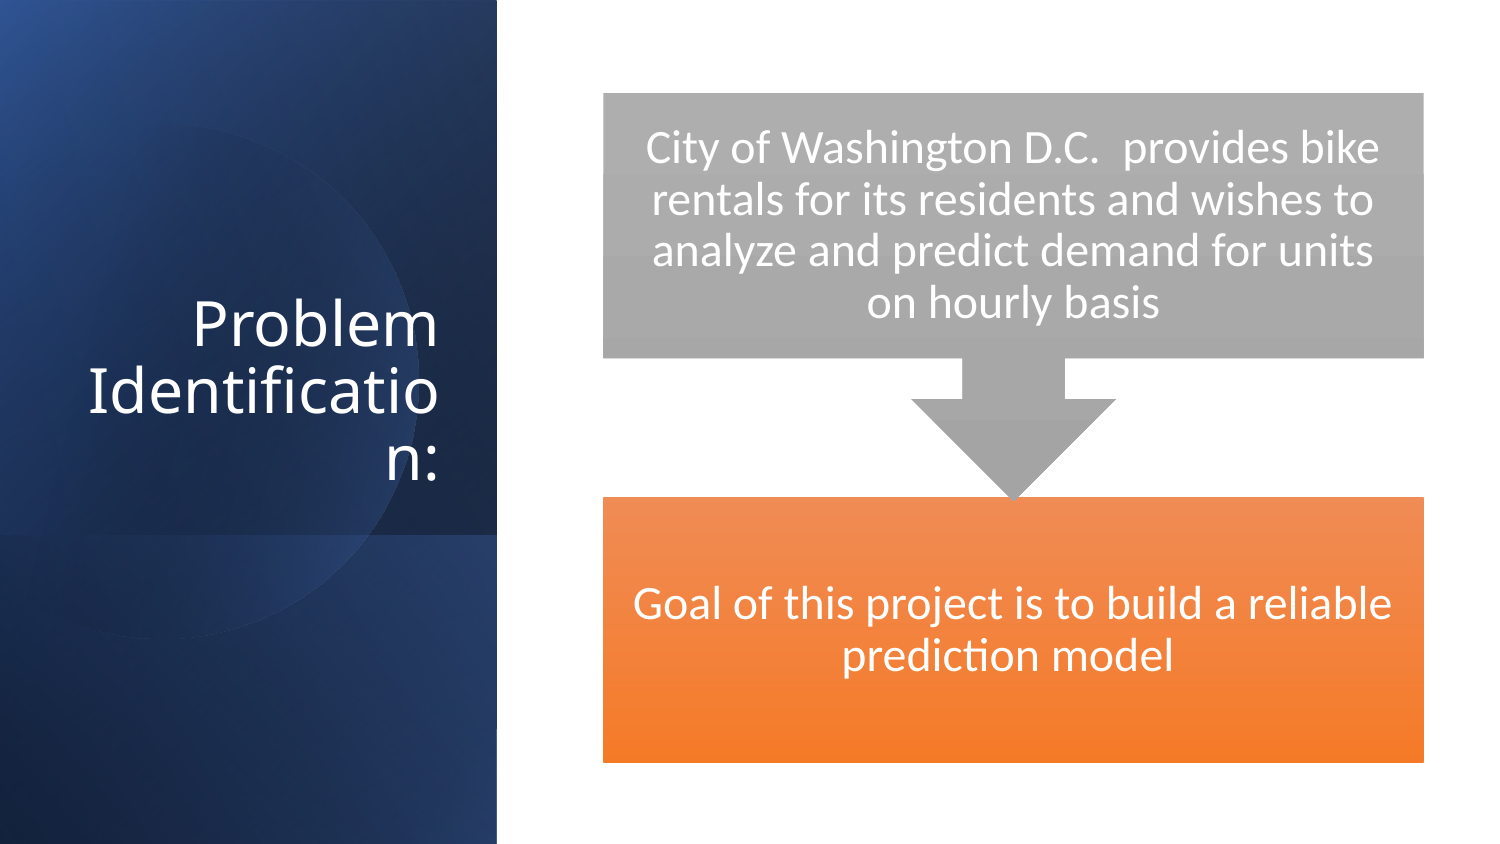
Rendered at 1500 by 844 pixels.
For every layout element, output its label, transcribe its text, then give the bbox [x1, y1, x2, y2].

text_box [498, 0, 1500, 844]
text_box [0, 0, 498, 844]
title Problem Identification: [72, 207, 456, 502]
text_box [603, 92, 1424, 764]
